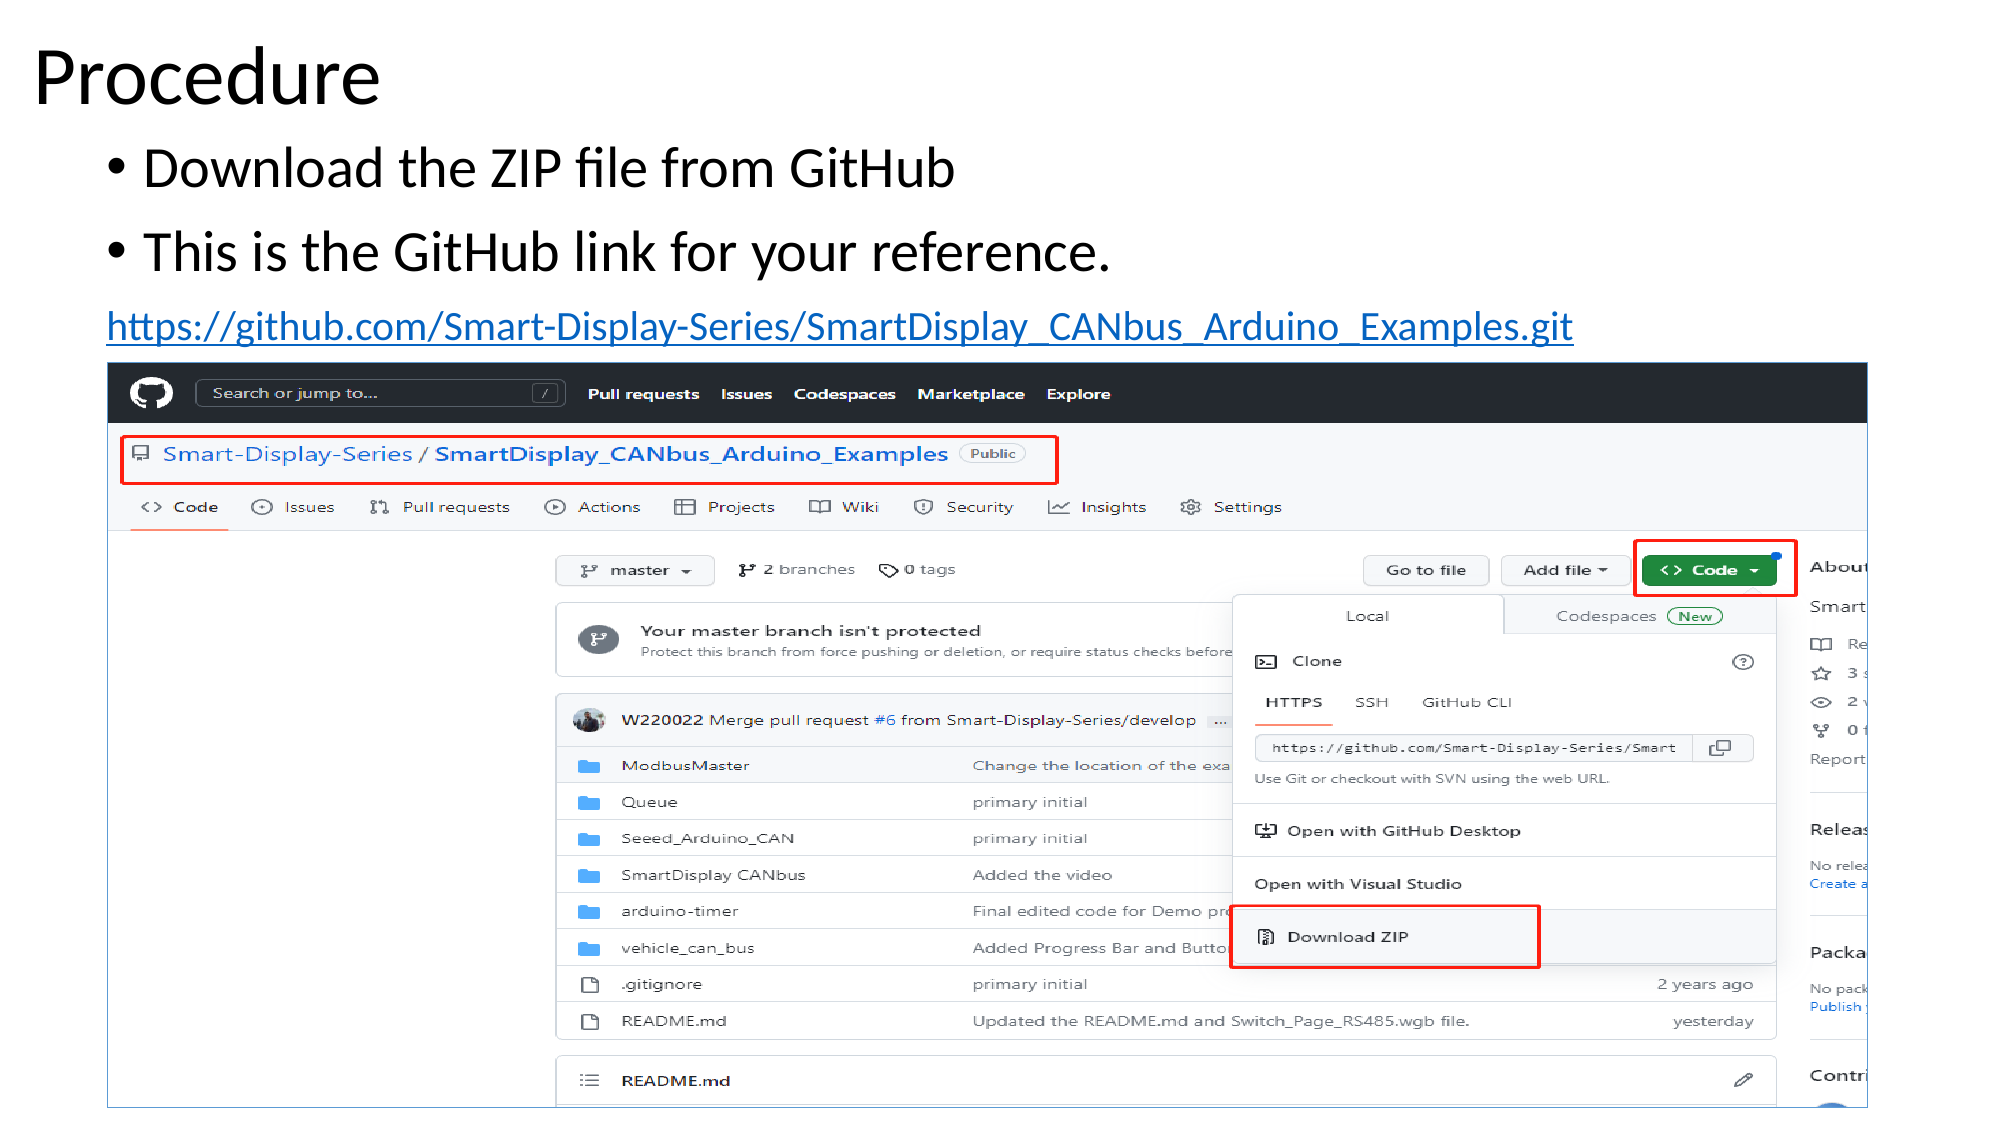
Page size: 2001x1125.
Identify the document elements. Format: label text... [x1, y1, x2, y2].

list Download the ZIP file from GitHub This is the GitHub link for your reference. https://github.com/Smart-Display-Series/SmartDisplay_CANbus_Arduino_Examples.git [91, 129, 1937, 1108]
picture [107, 362, 1868, 1108]
text_box Procedure [19, 13, 1533, 129]
